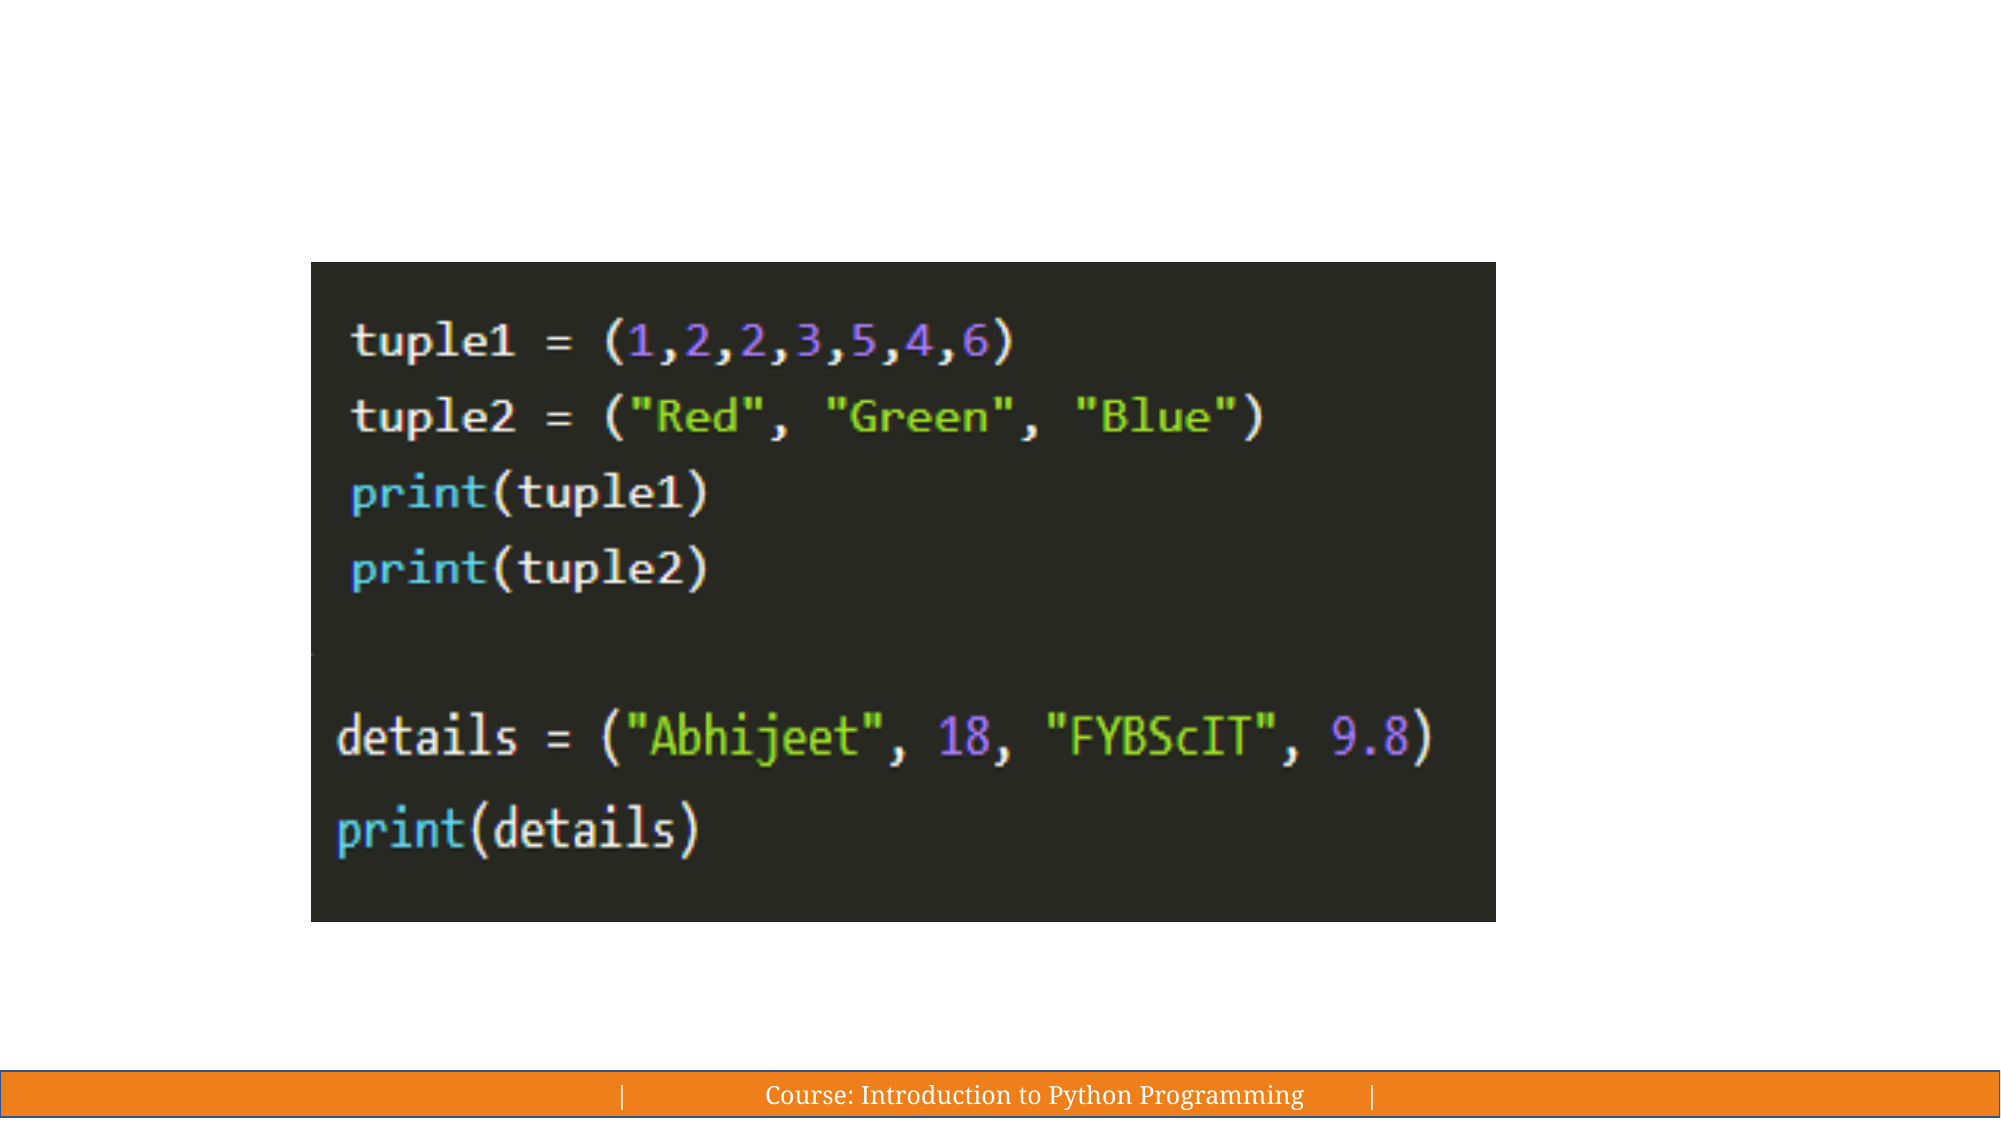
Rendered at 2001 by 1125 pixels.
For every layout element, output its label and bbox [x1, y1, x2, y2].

picture [311, 261, 1497, 922]
